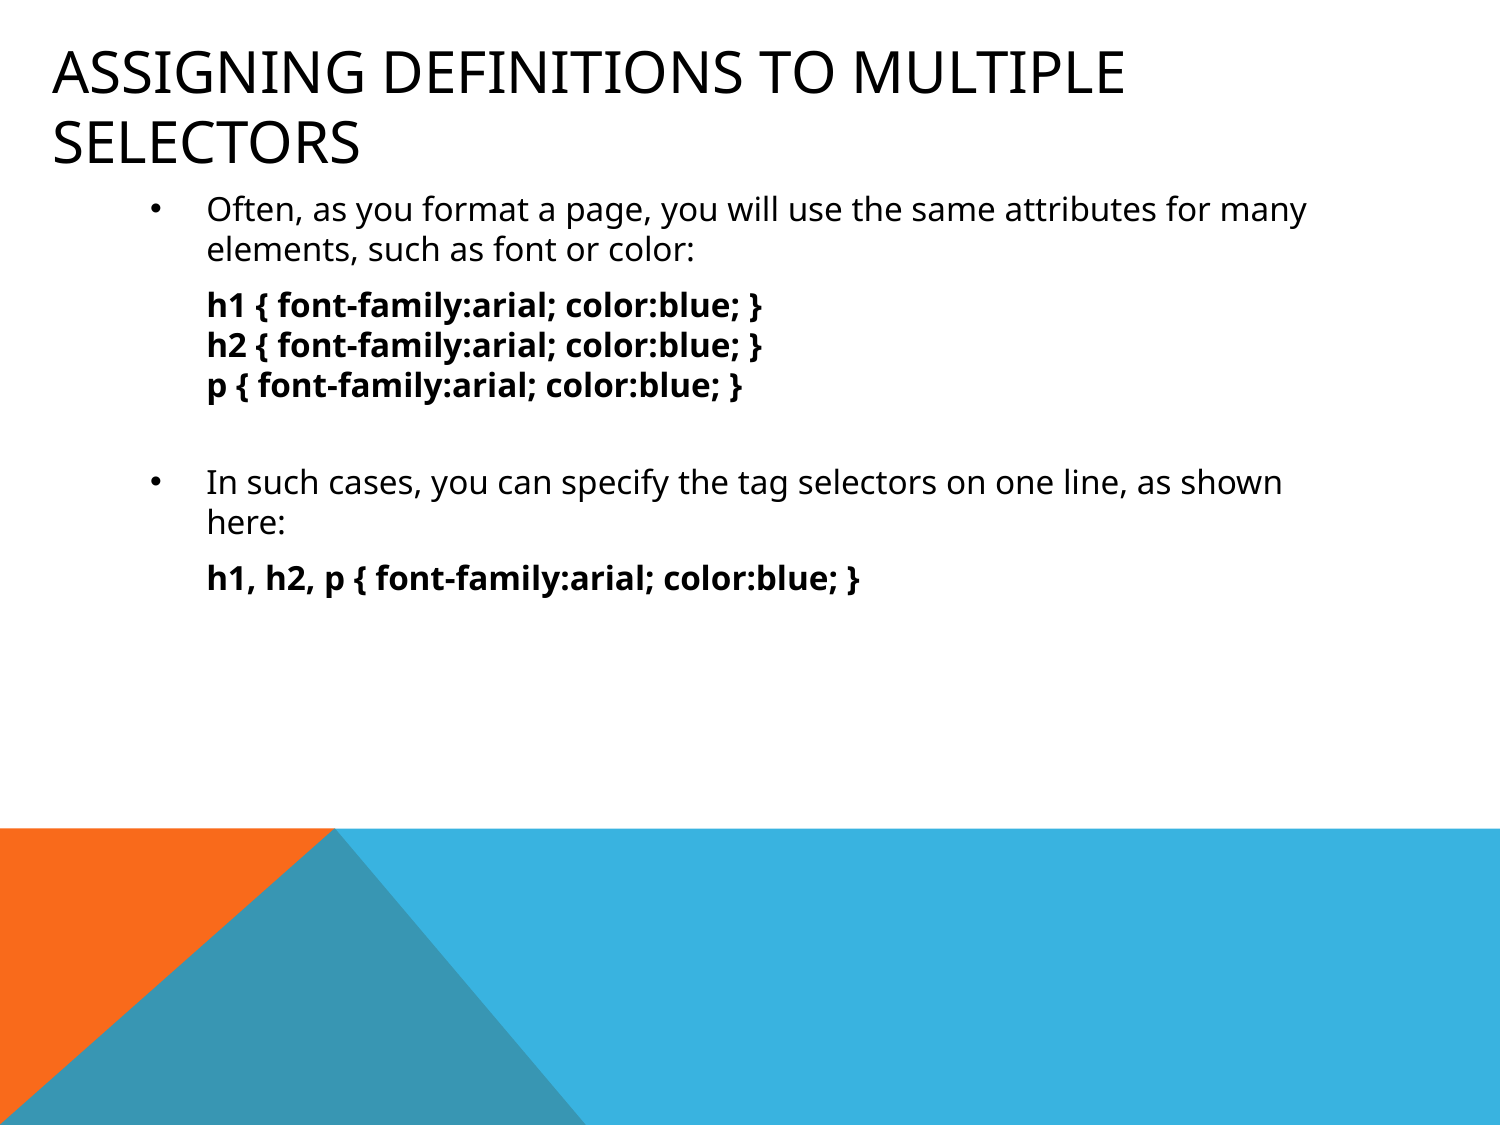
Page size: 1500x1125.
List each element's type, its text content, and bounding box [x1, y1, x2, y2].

title Assigning definitions to multiple selectors [37, 60, 1425, 150]
list Often, as you format a page, you will use the same attributes for many elements, such as font or color: h1 { font-family:arial; color:blue; } h2 { font-family:arial; color:blue; } p { font-family:arial; color:blue; } In such cases, you can specify the tag selectors on one line, as shown here: h1, h2, p { font-family:arial; color:blue; } [135, 180, 1369, 768]
